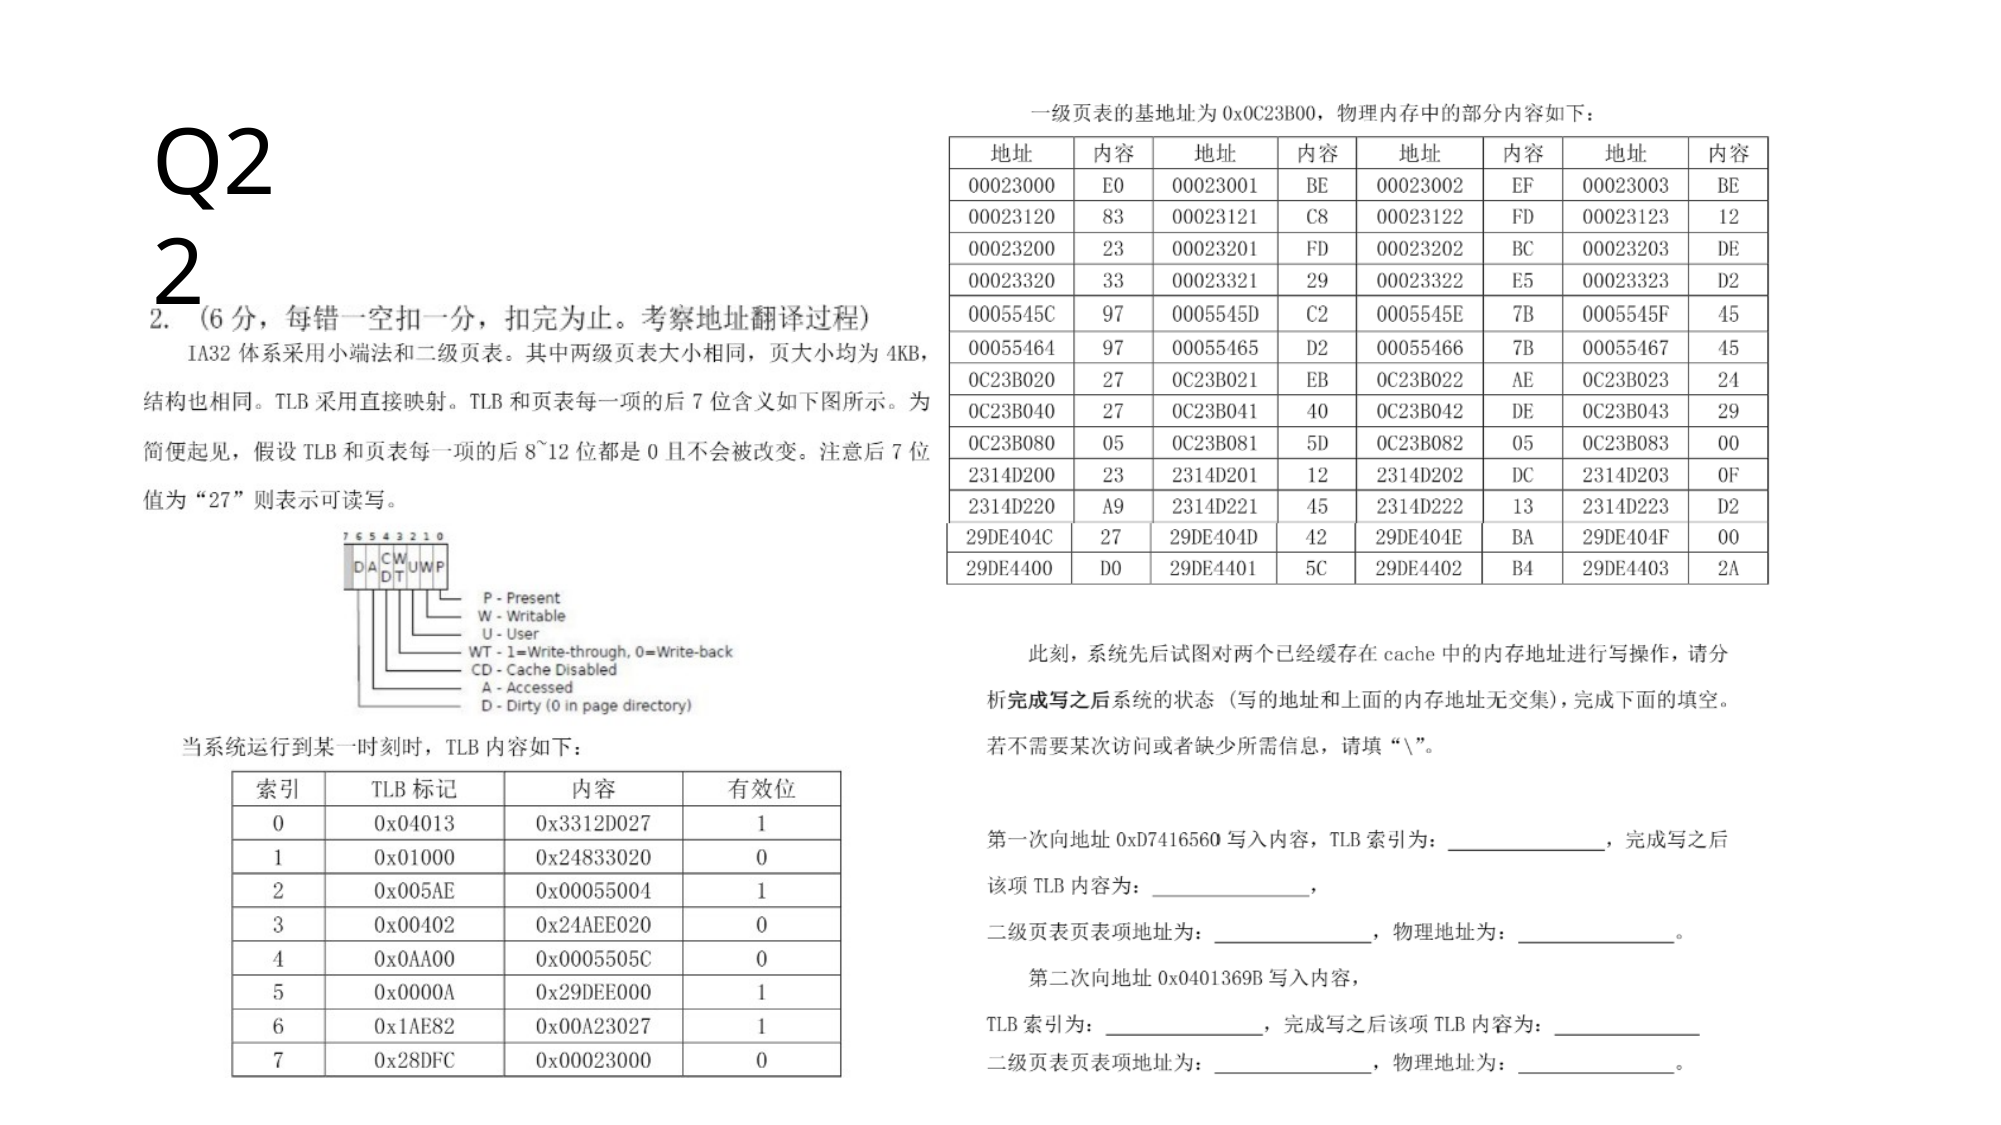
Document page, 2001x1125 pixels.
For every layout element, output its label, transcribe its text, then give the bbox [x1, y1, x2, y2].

text_box Q22 [150, 99, 318, 303]
picture [937, 102, 1777, 1082]
picture [143, 341, 931, 1079]
picture [149, 304, 869, 332]
